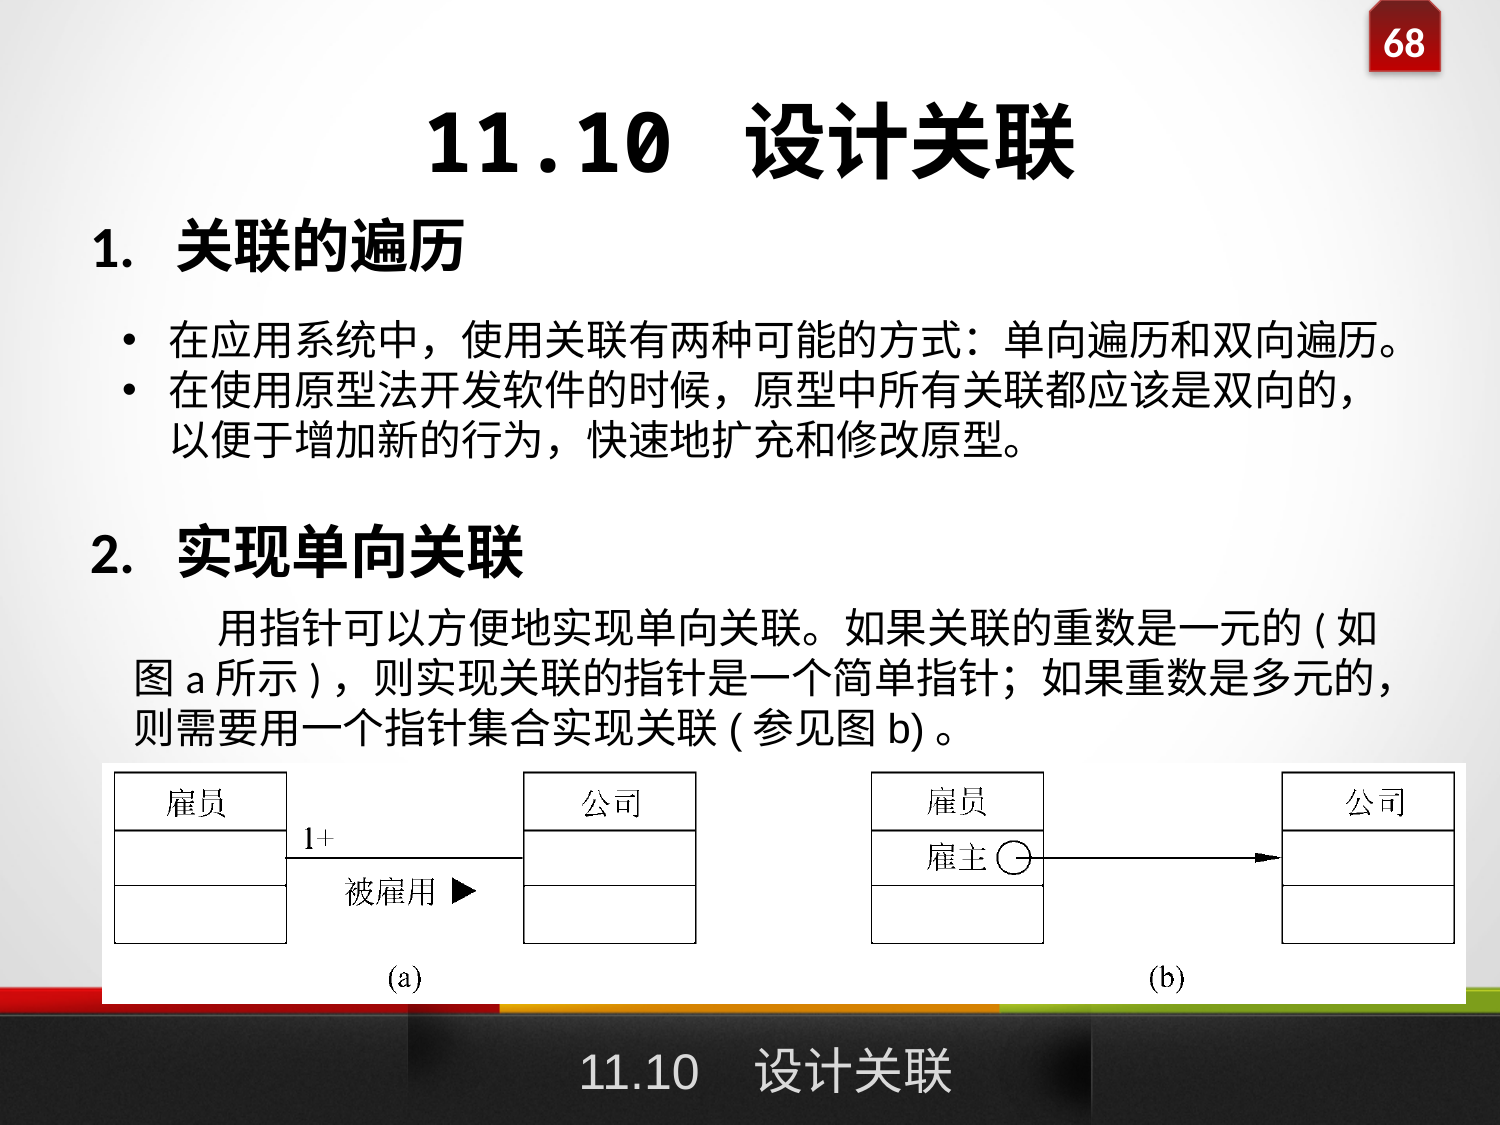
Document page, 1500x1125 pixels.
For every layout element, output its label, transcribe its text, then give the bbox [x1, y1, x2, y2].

text_box 2. 实现单向关联 [74, 507, 1425, 607]
title 11.10 设计关联 [75, 45, 1425, 201]
text_box 用指针可以方便地实现单向关联。如果关联的重数是一元的(如图a所示)，则实现关联的指针是一个简单指针；如果重数是多元的，则需要用一个指针集合实现关联(参见图b)。 [119, 594, 1425, 760]
picture [0, 0, 1500, 1125]
text_box 11.10 设计关联 [419, 1013, 1113, 1125]
text_box 在应用系统中，使用关联有两种可能的方式：单向遍历和双向遍历。 在使用原型法开发软件的时候，原型中所有关联都应该是双向的，以便于增加新的行为，快速地扩充和修改原型。 [107, 306, 1400, 472]
text_box 1. 关联的遍历 [74, 201, 1425, 301]
